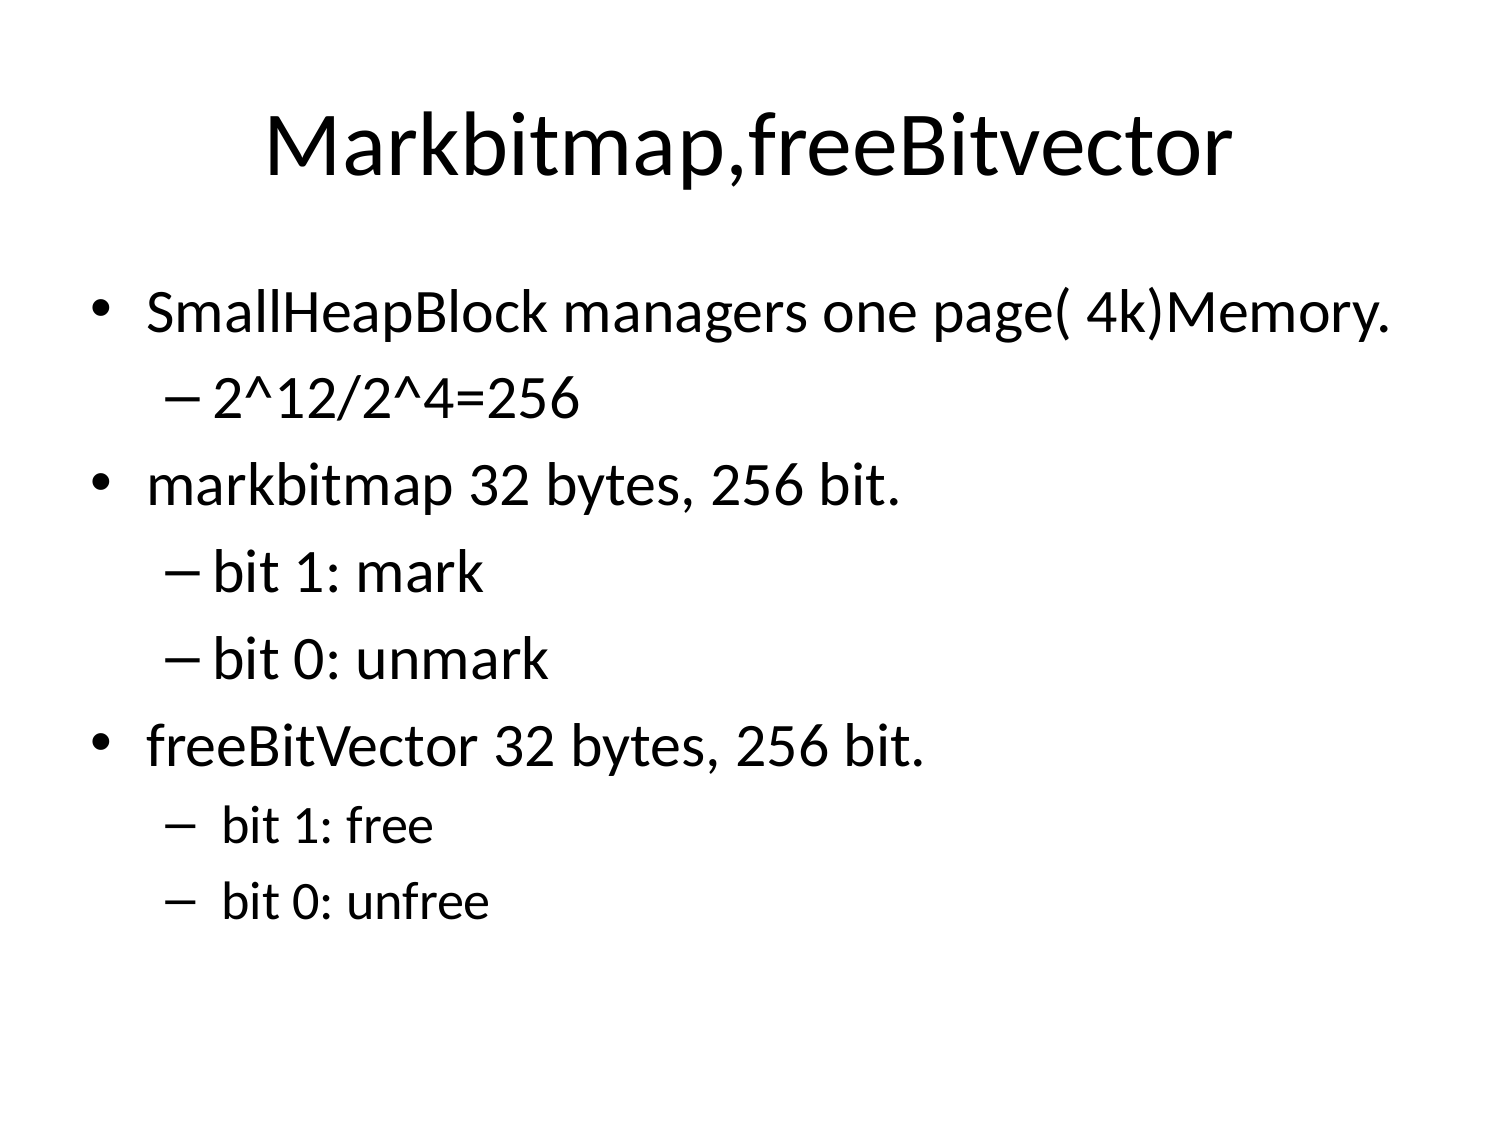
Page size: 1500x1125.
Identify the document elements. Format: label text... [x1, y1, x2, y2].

list SmallHeapBlock managers one page( 4k)Memory. 2^12/2^4=256 markbitmap 32 bytes, 256 bit. bit 1: mark bit 0: unmark freeBitVector 32 bytes, 256 bit. bit 1: free bit 0: unfree [75, 262, 1425, 1005]
title Markbitmap,freeBitvector [75, 45, 1425, 233]
